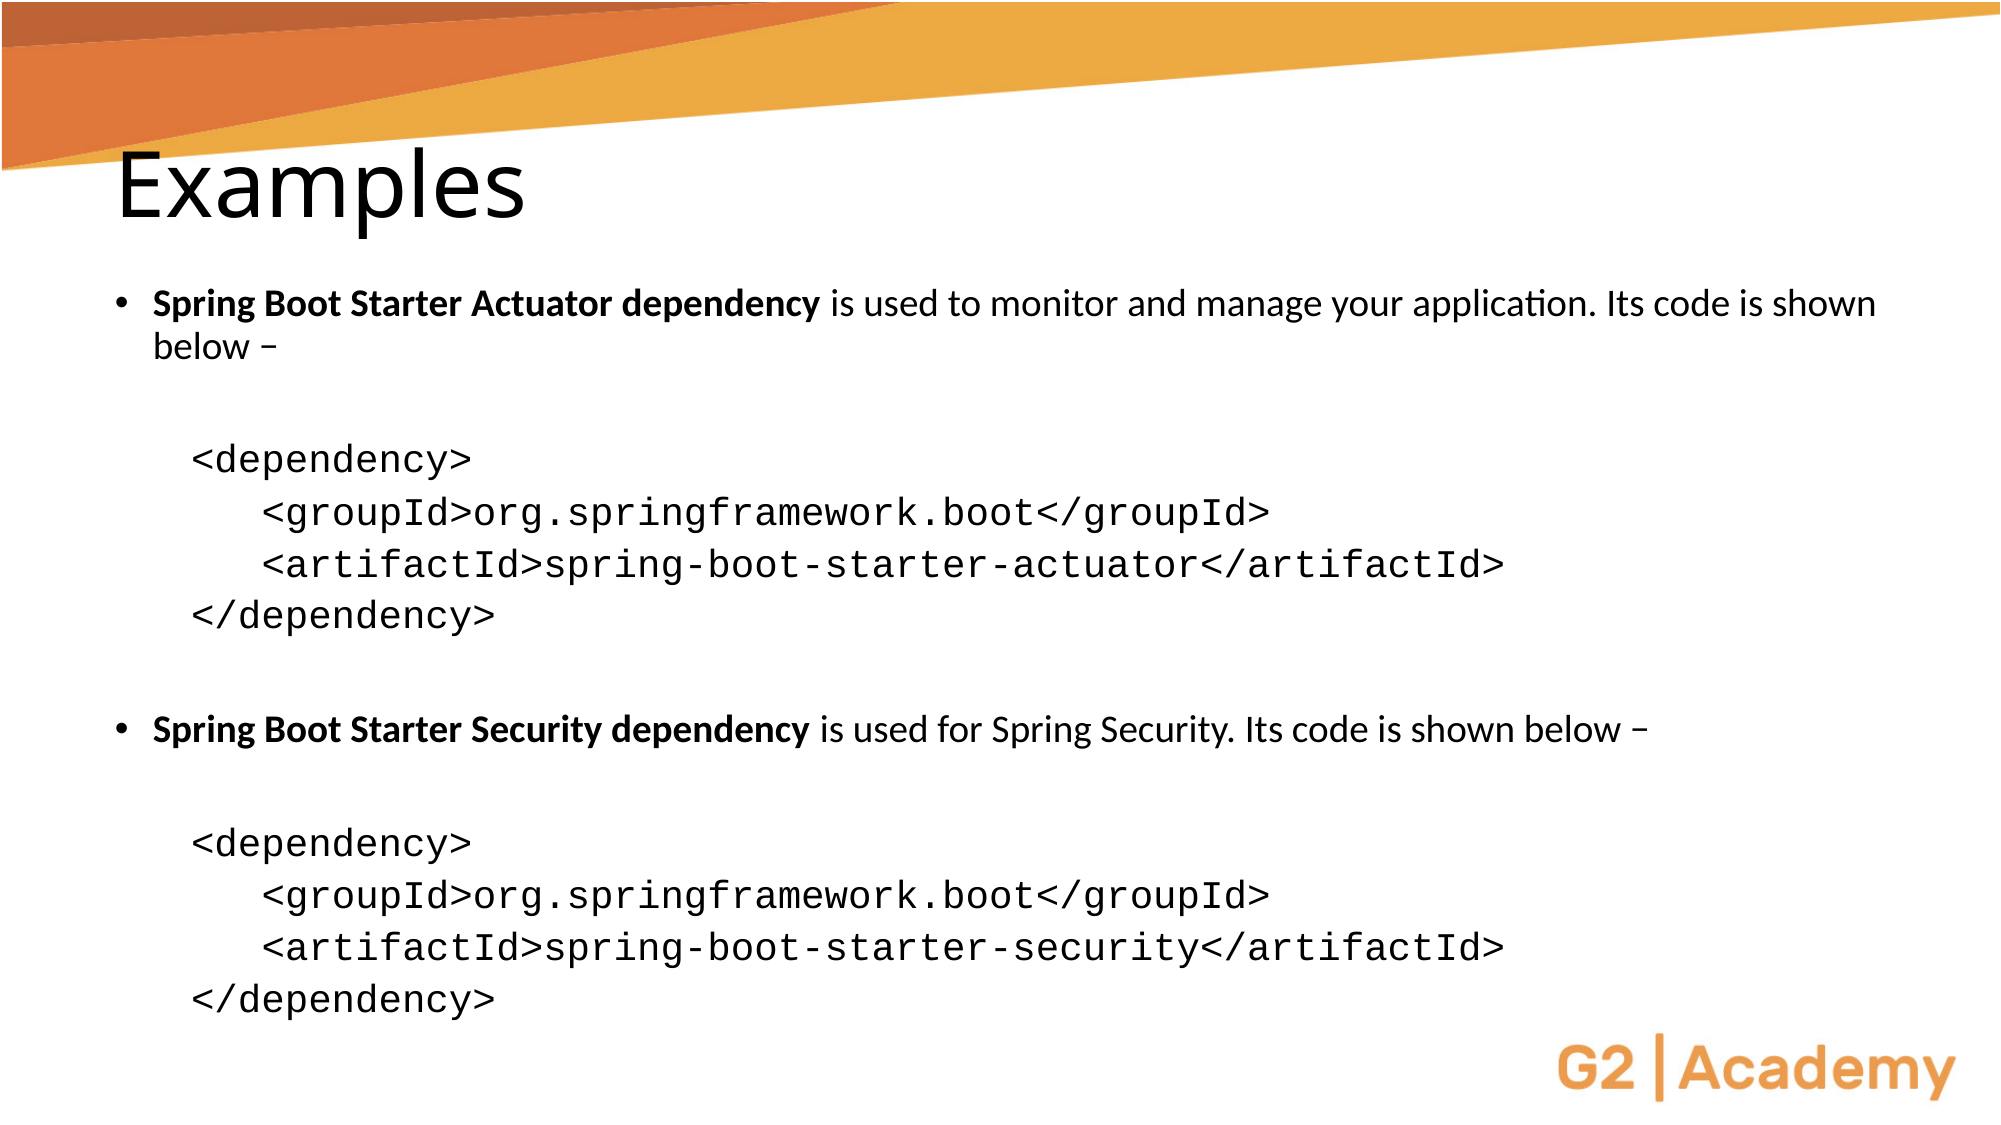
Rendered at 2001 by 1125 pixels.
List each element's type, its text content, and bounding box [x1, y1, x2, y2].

title Examples [99, 100, 1900, 275]
picture [1, 2, 2000, 1125]
list Spring Boot Starter Actuator dependency is used to monitor and manage your application. Its code is shown below − <dependency> <groupId>org.springframework.boot</groupId> <artifactId>spring-boot-starter-actuator</artifactId> </dependency> Spring Boot Starter Security dependency is used for Spring Security. Its code is shown below − <dependency> <groupId>org.springframework.boot</groupId> <artifactId>spring-boot-starter-security</artifactId> </dependency> [99, 275, 1900, 1037]
